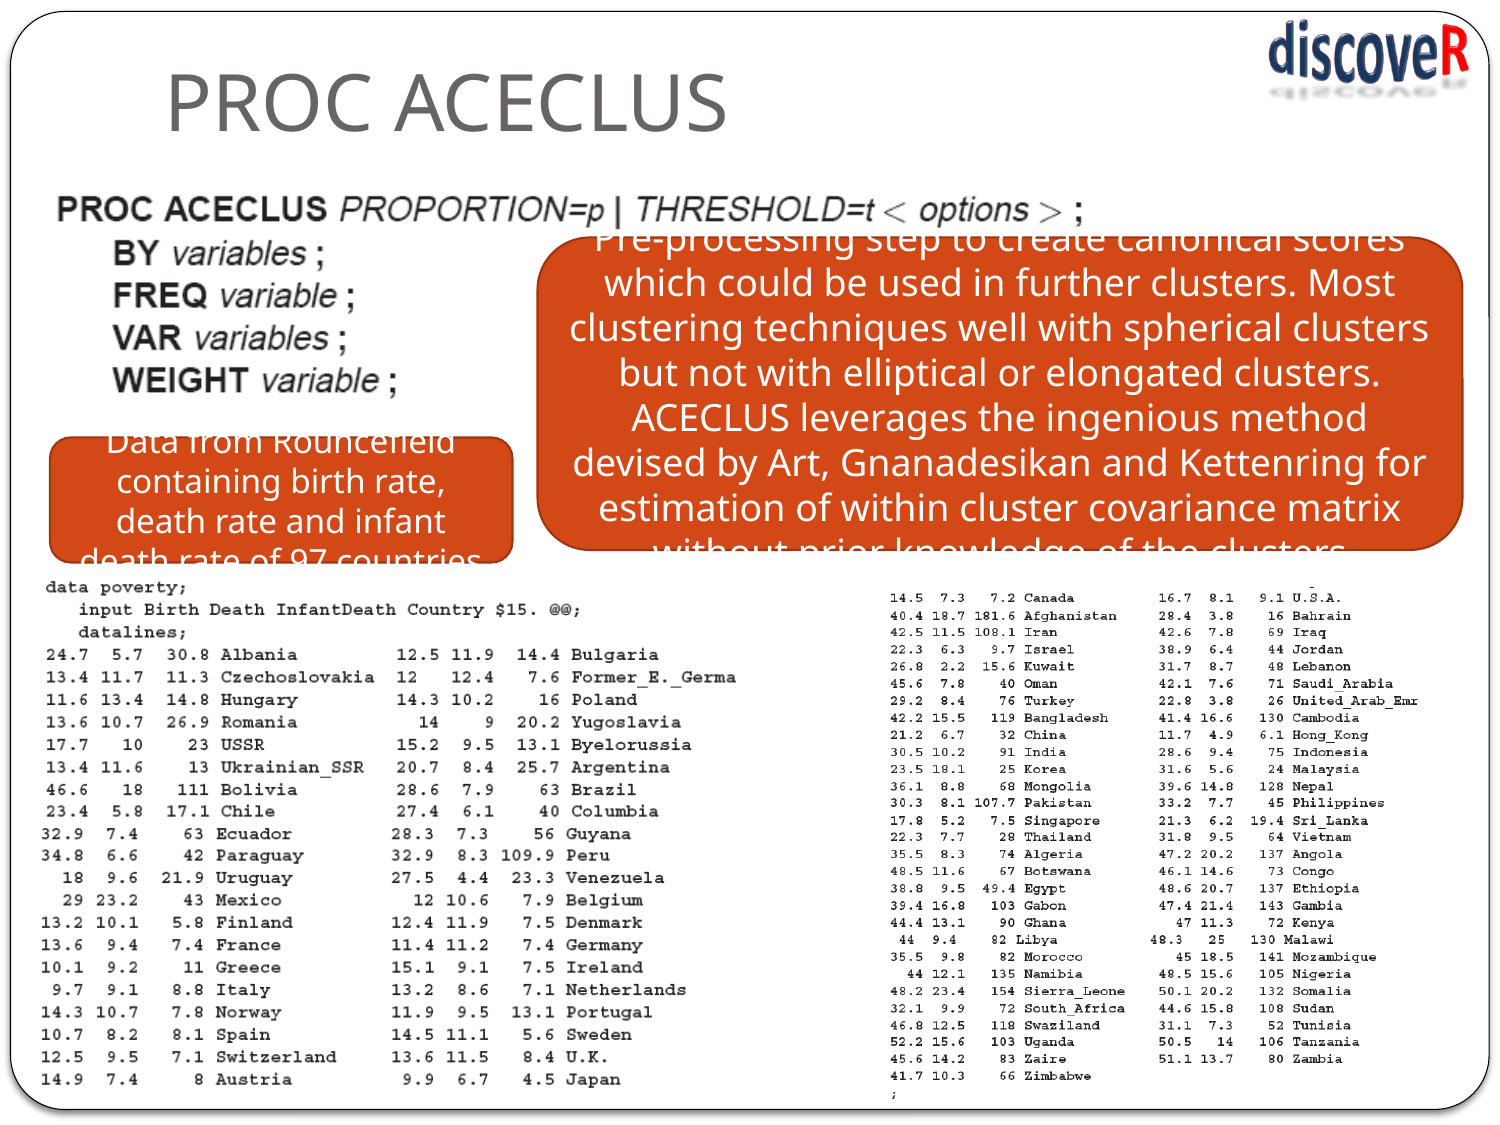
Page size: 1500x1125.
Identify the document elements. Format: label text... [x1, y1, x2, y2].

text_box Data from Rouncefield containing birth rate, death rate and infant death rate of 97 countries [48, 436, 514, 564]
title PROC ACECLUS [150, 45, 1425, 163]
picture [1262, 12, 1475, 106]
picture [37, 574, 768, 1088]
text_box Pre-processing step to create canonical scores which could be used in further clusters. Most clustering techniques well with spherical clusters but not with elliptical or elongated clusters. ACECLUS leverages the ingenious method devised by Art, Gnanadesikan and Kettenring for estimation of within cluster covariance matrix without prior knowledge of the clusters [536, 236, 1464, 552]
picture [887, 587, 1446, 1101]
picture [49, 187, 1101, 413]
